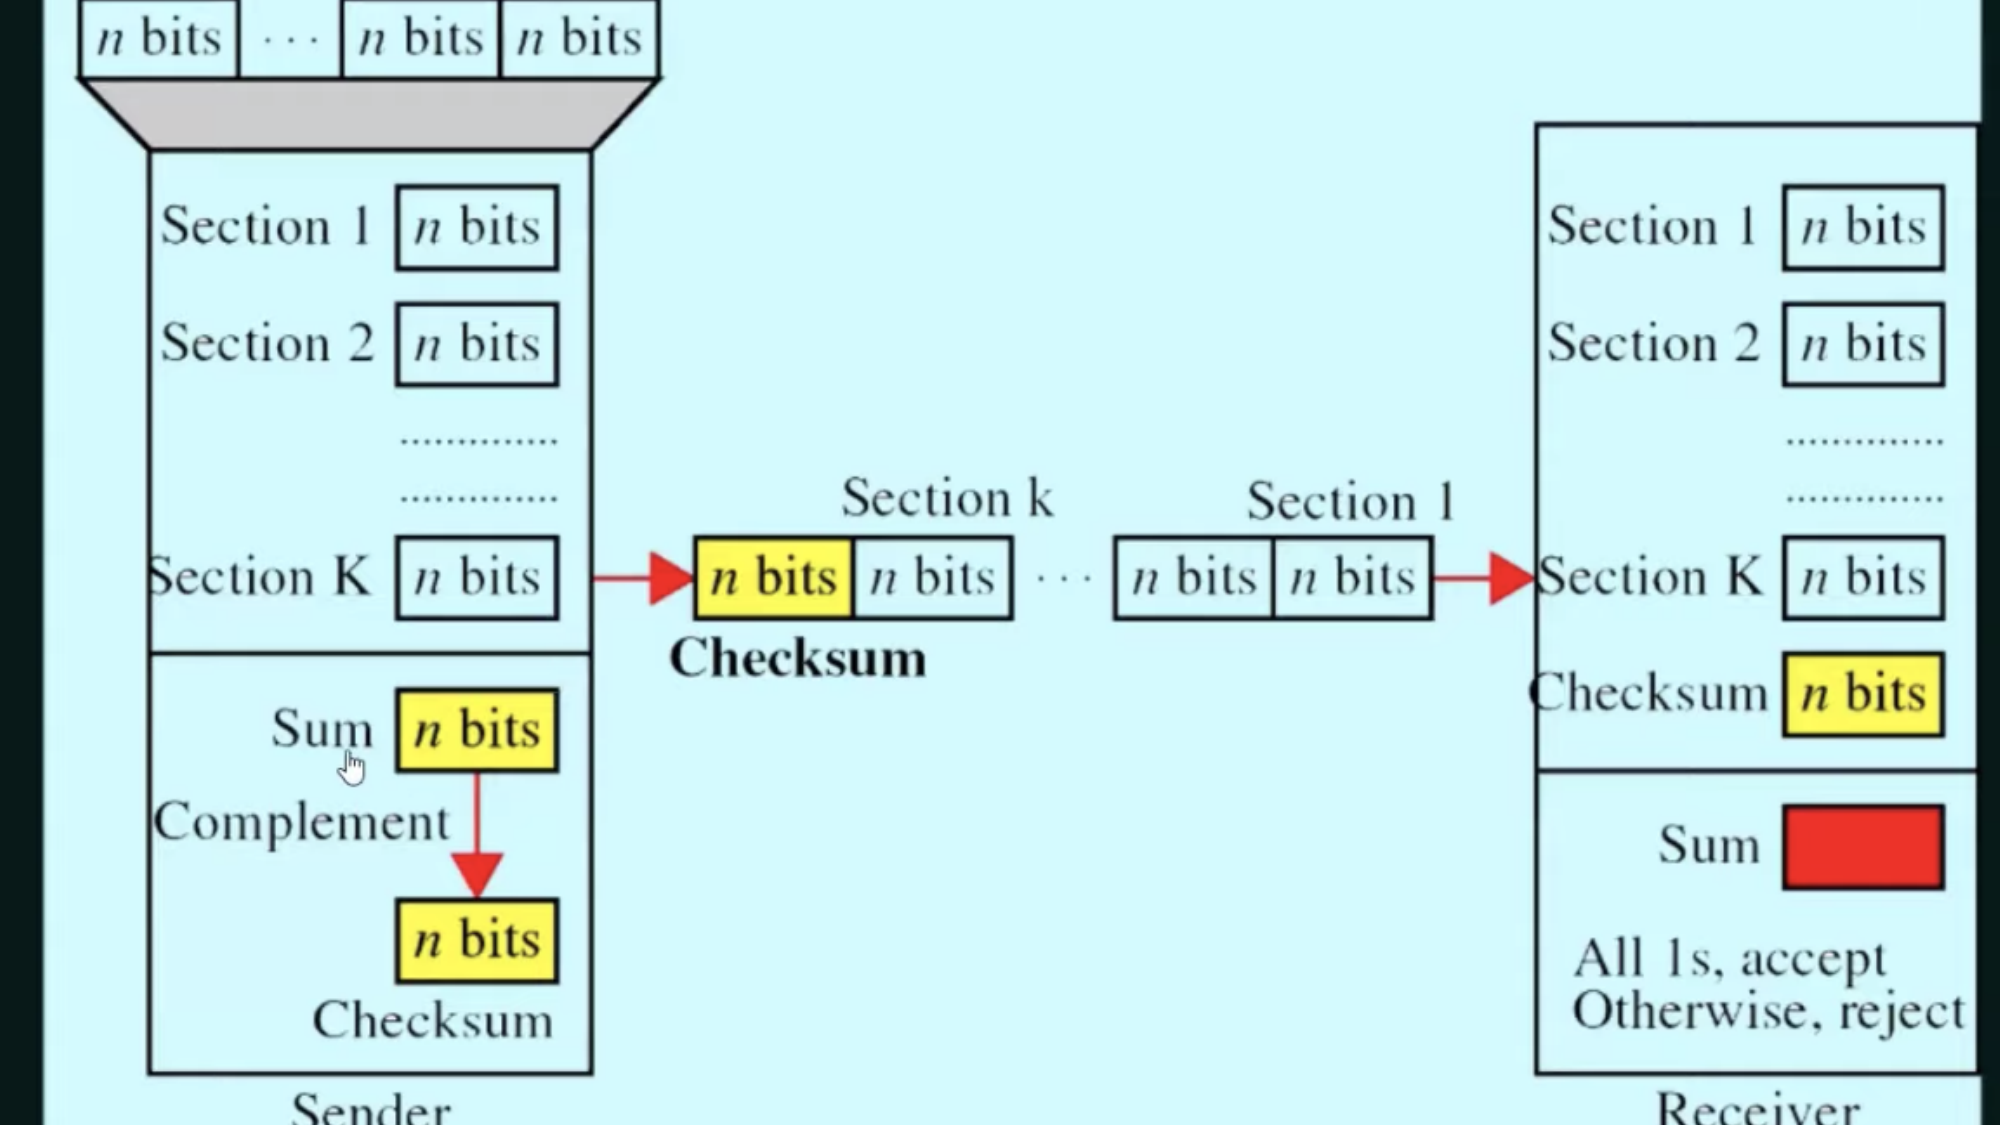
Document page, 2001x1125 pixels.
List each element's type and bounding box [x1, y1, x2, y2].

list [0, 0, 2000, 1125]
